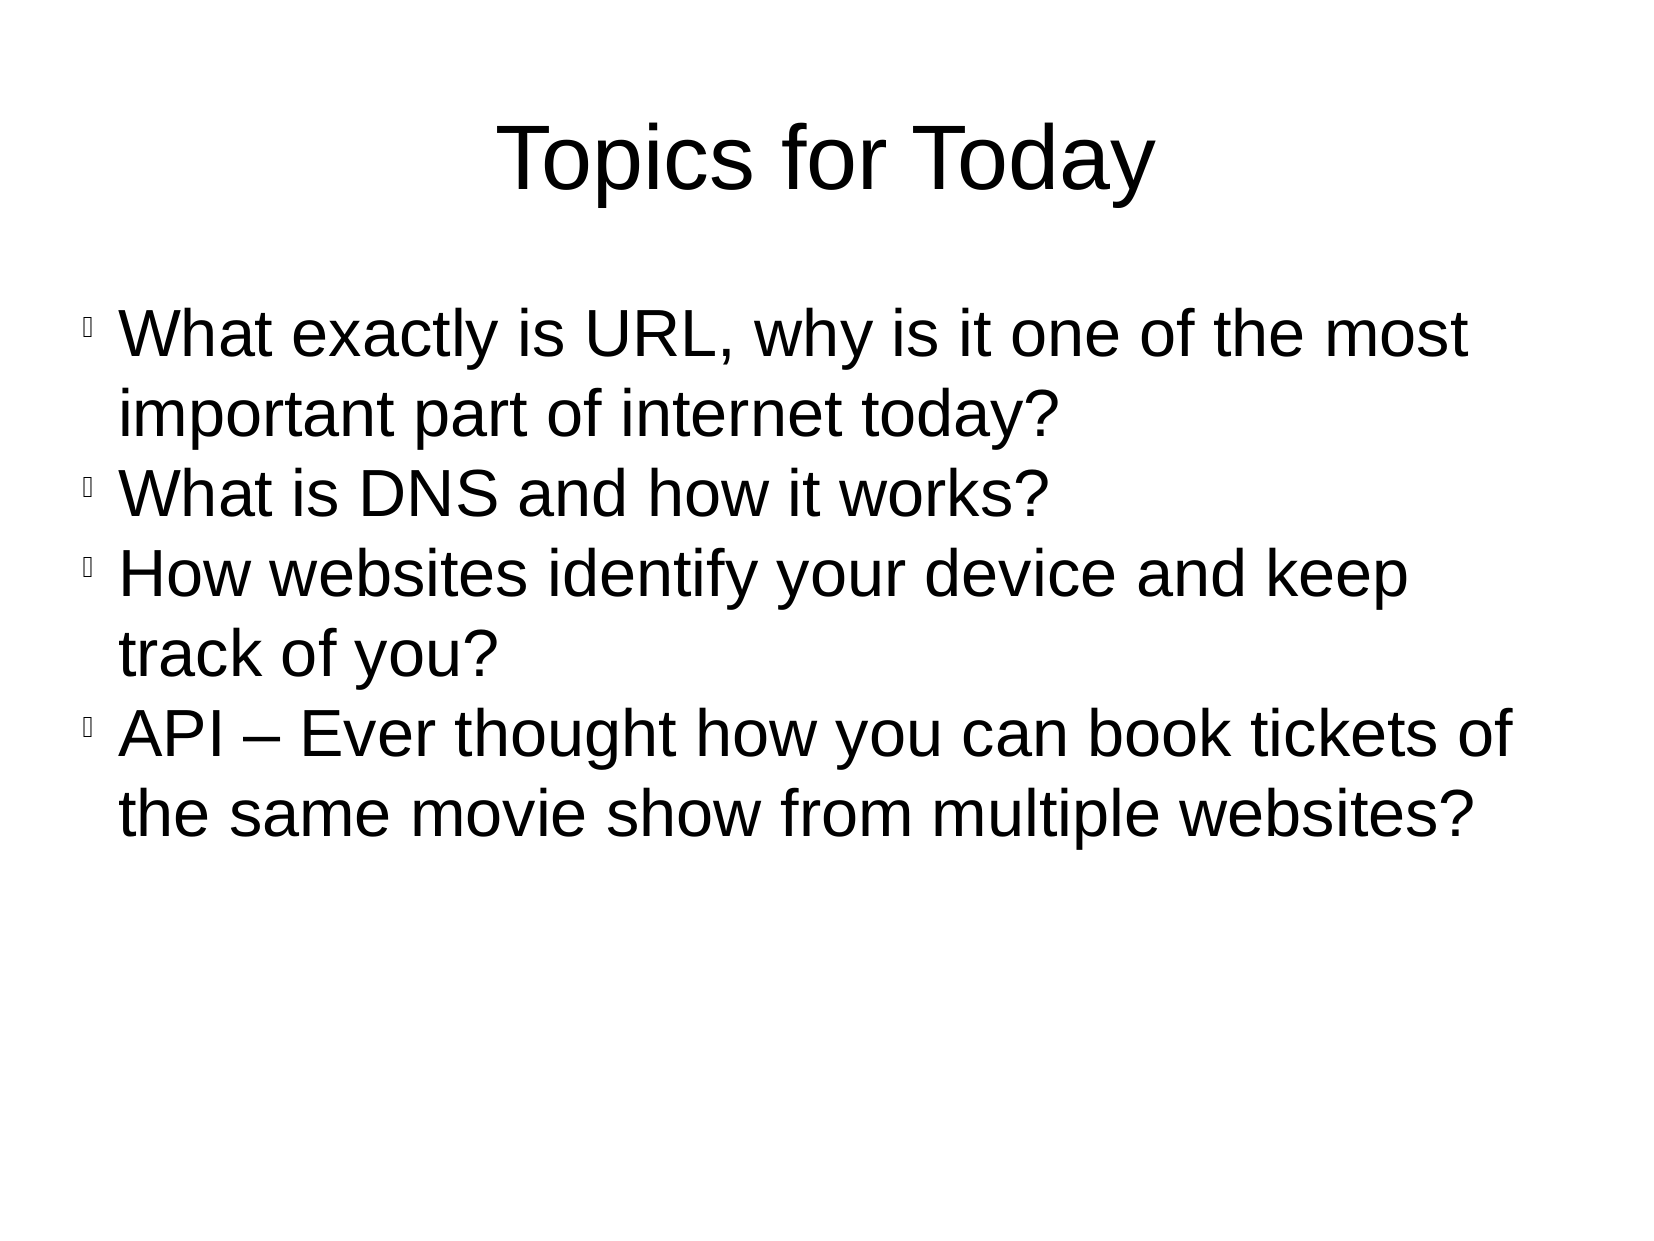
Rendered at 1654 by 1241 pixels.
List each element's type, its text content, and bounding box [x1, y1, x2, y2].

text_box What exactly is URL, why is it one of the most important part of internet today? What is DNS and how it works? How websites identify your device and keep track of you? API – Ever thought how you can book tickets of the same movie show from multiple websites? [82, 290, 1571, 1010]
text_box Topics for Today [82, 49, 1571, 257]
